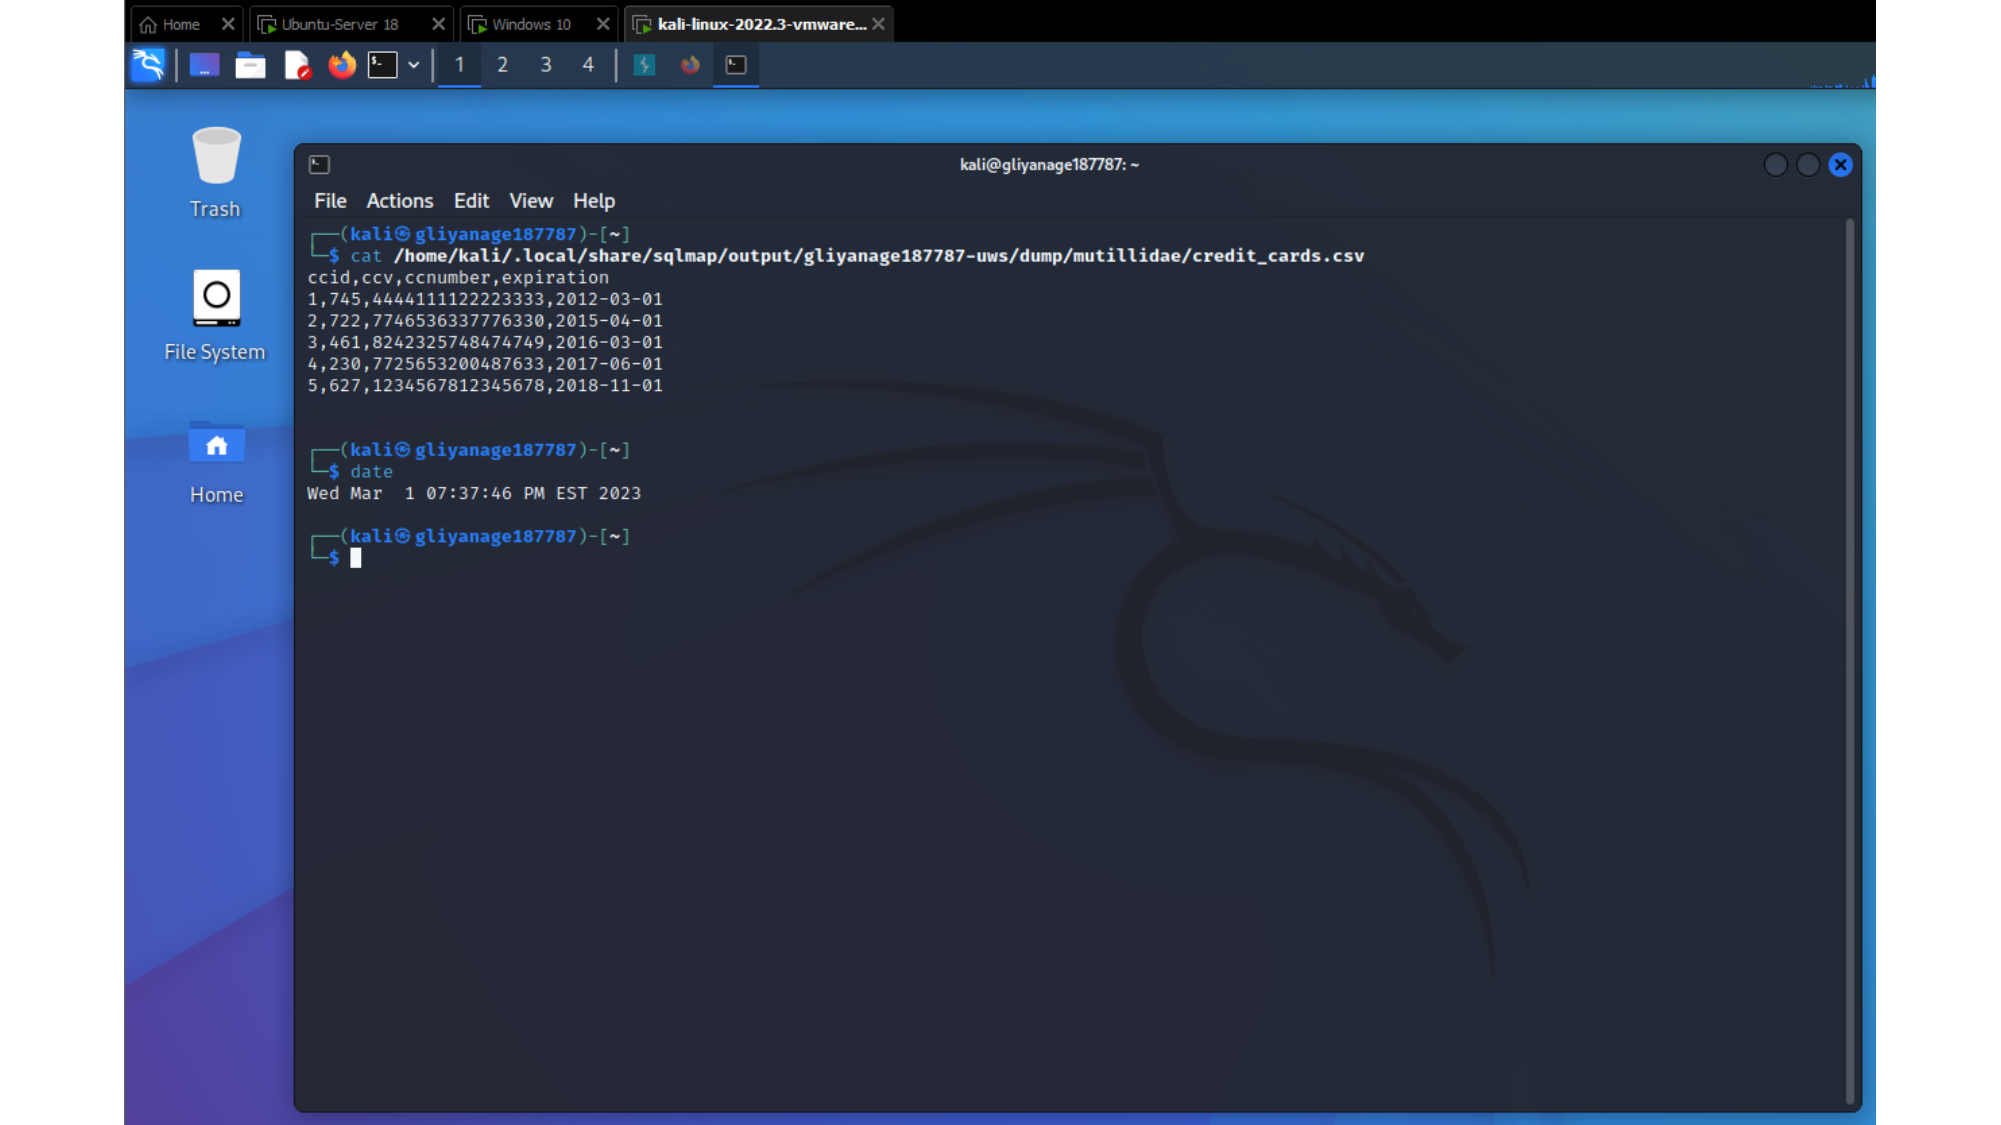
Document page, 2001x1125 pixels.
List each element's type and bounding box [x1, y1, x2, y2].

picture [124, 0, 1876, 1125]
